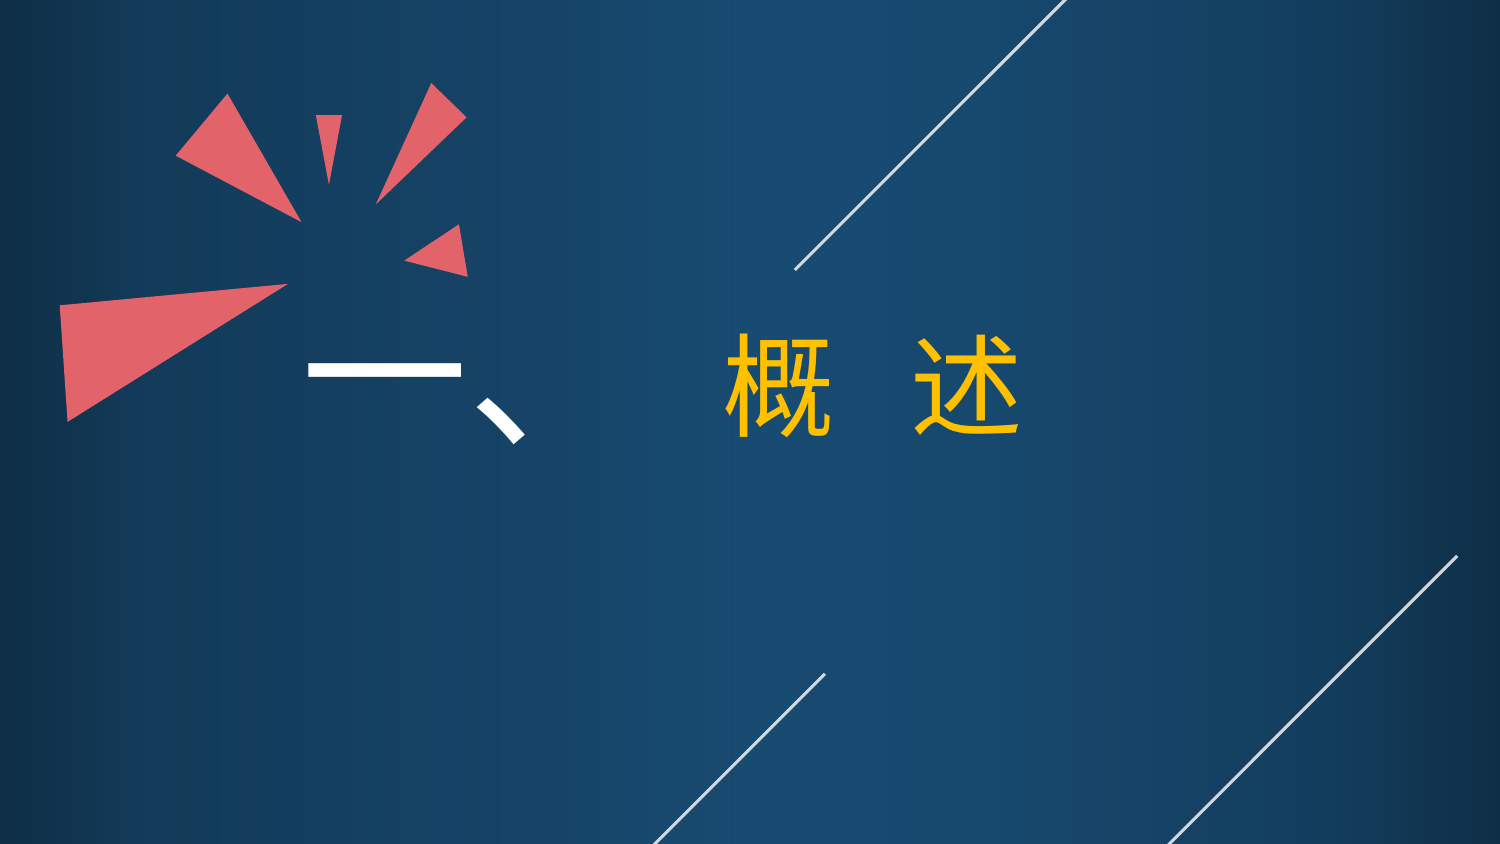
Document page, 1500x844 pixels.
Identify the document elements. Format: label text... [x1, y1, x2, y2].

text_box 概 述 [553, 308, 1194, 459]
picture [0, 0, 1500, 844]
text_box 一、 [286, 261, 677, 476]
